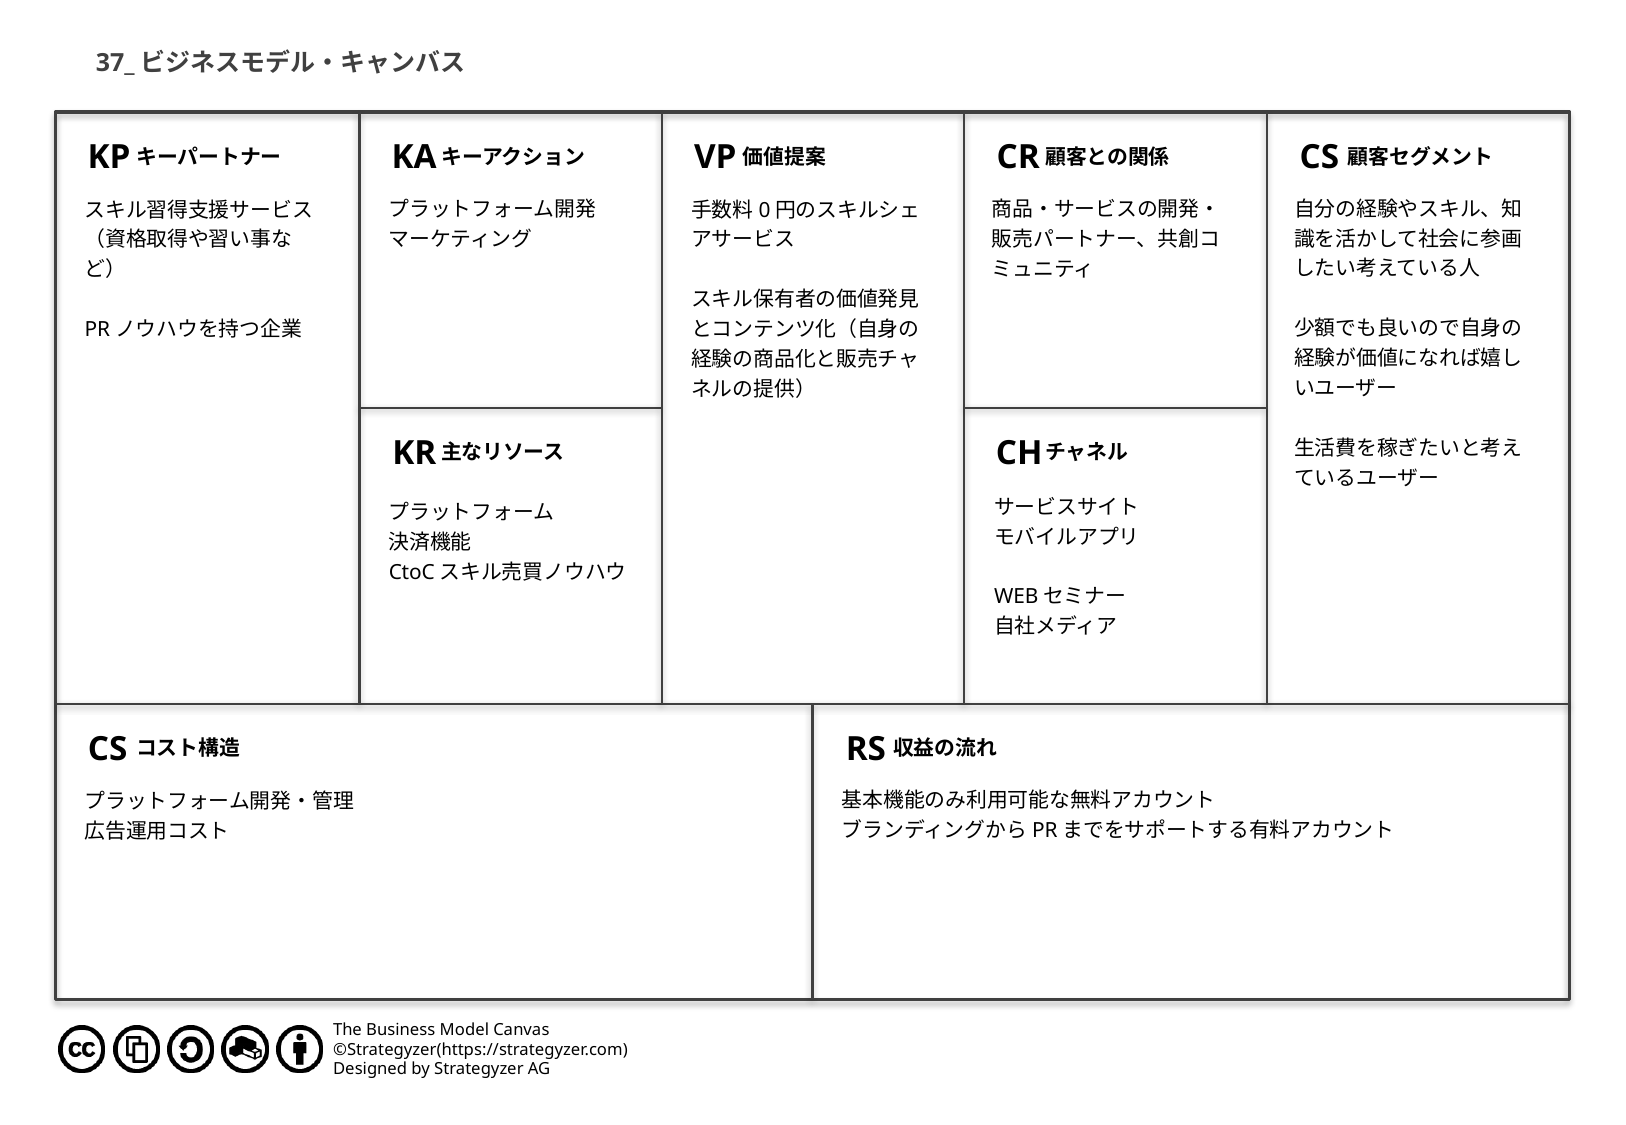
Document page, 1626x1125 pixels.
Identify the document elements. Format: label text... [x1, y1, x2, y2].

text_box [978, 423, 1145, 480]
text_box [966, 412, 1265, 703]
text_box [361, 412, 660, 703]
text_box [965, 115, 972, 407]
text_box プラットフォーム 決済機能 CtoCスキル売買ノウハウ [374, 486, 649, 592]
text_box [654, 115, 661, 407]
text_box [55, 111, 359, 703]
text_box サービスサイト モバイルアプリ WEBセミナー 自社メディア [979, 480, 1255, 646]
text_box プラットフォーム開発・管理 広告運用コスト [69, 775, 784, 851]
text_box 自分の経験やスキル、知識を活かして社会に参画したい考えている人 少額でも良いので自身の経験が価値になれば嬉しいユーザー 生活費を稼ぎたいと考えているユーザー [1279, 182, 1555, 497]
text_box [365, 417, 655, 700]
text_box [818, 713, 1570, 1000]
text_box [69, 719, 257, 776]
text_box [1268, 116, 1563, 703]
text_box [65, 116, 358, 703]
text_box The Business Model Canvas ©Strategyzer(https://strategyzer.com) Designed by Strategyzer AG [318, 1011, 648, 1086]
picture [112, 1025, 160, 1073]
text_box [978, 128, 1187, 184]
text_box [1260, 115, 1266, 407]
text_box スキル習得支援サービス（資格取得や習い事など） PRノウハウを持つ企業 [69, 183, 345, 349]
text_box [813, 705, 1570, 1000]
text_box 37_ビジネスモデル・キャンバス [81, 39, 481, 84]
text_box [373, 128, 603, 184]
text_box [56, 705, 812, 1000]
picture [58, 1025, 105, 1073]
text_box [69, 128, 299, 184]
text_box プラットフォーム開発 マーケティング [374, 183, 649, 259]
text_box [971, 417, 1260, 700]
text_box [373, 423, 582, 480]
text_box 基本機能のみ利用可能な無料アカウント ブランディングからPRまでをサポートする有料アカウント [827, 774, 1541, 850]
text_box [1281, 128, 1510, 184]
text_box [361, 111, 661, 405]
text_box 手数料0円のスキルシェアサービス スキル保有者の価値発見とコンテンツ化（自身の経験の商品化と販売チャネルの提供） [676, 183, 952, 409]
text_box [663, 111, 964, 700]
text_box [663, 116, 963, 703]
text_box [676, 128, 842, 184]
text_box 商品・サービスの開発・販売パートナー、共創コミュニティ [977, 182, 1252, 288]
text_box [55, 712, 806, 1000]
picture [167, 1025, 214, 1073]
picture [221, 1025, 269, 1073]
text_box [1268, 111, 1570, 701]
picture [276, 1025, 323, 1073]
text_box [826, 719, 1014, 776]
text_box [965, 111, 1266, 405]
